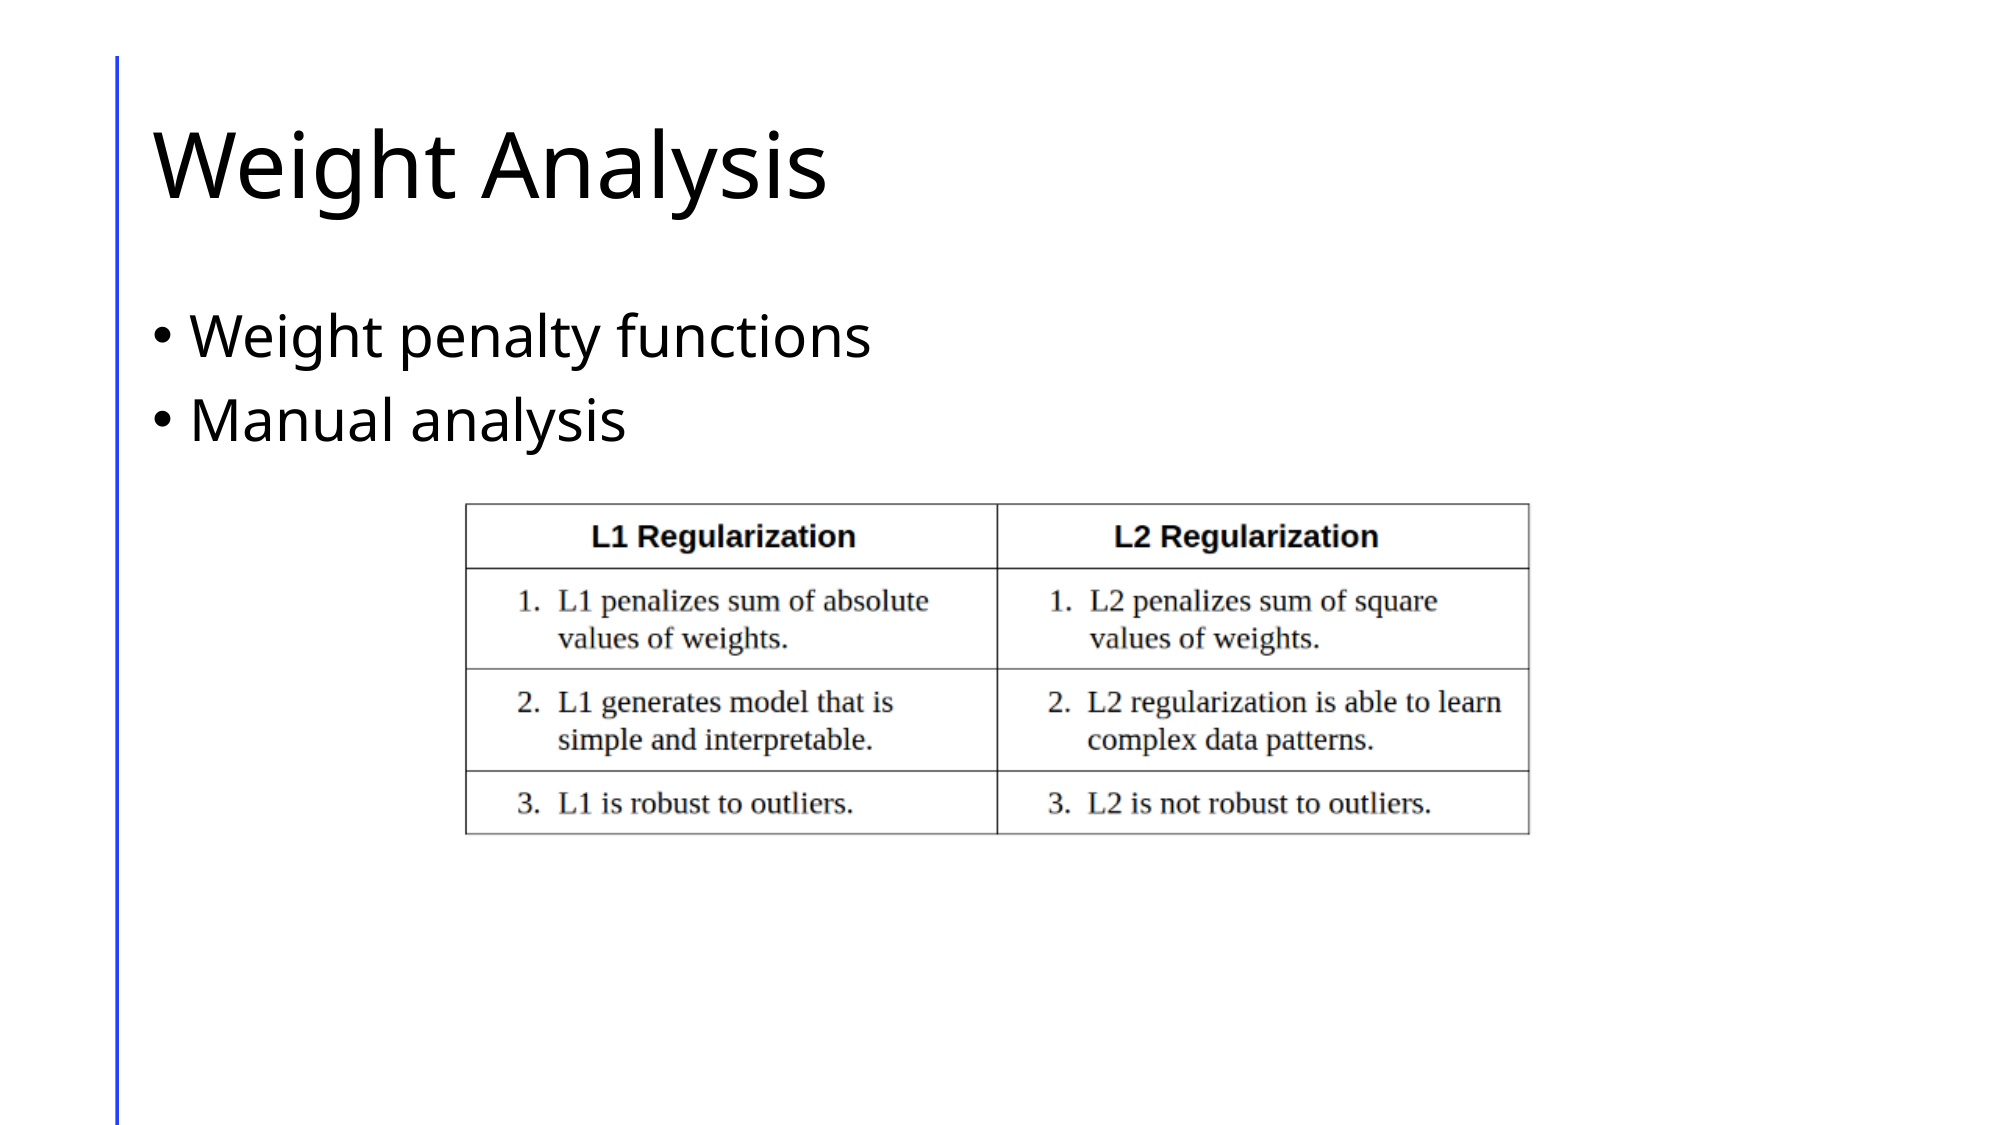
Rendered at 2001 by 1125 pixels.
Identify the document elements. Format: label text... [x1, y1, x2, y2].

picture [453, 480, 1547, 860]
title Weight Analysis [137, 59, 1863, 278]
list Weight penalty functions Manual analysis [137, 299, 1863, 1014]
